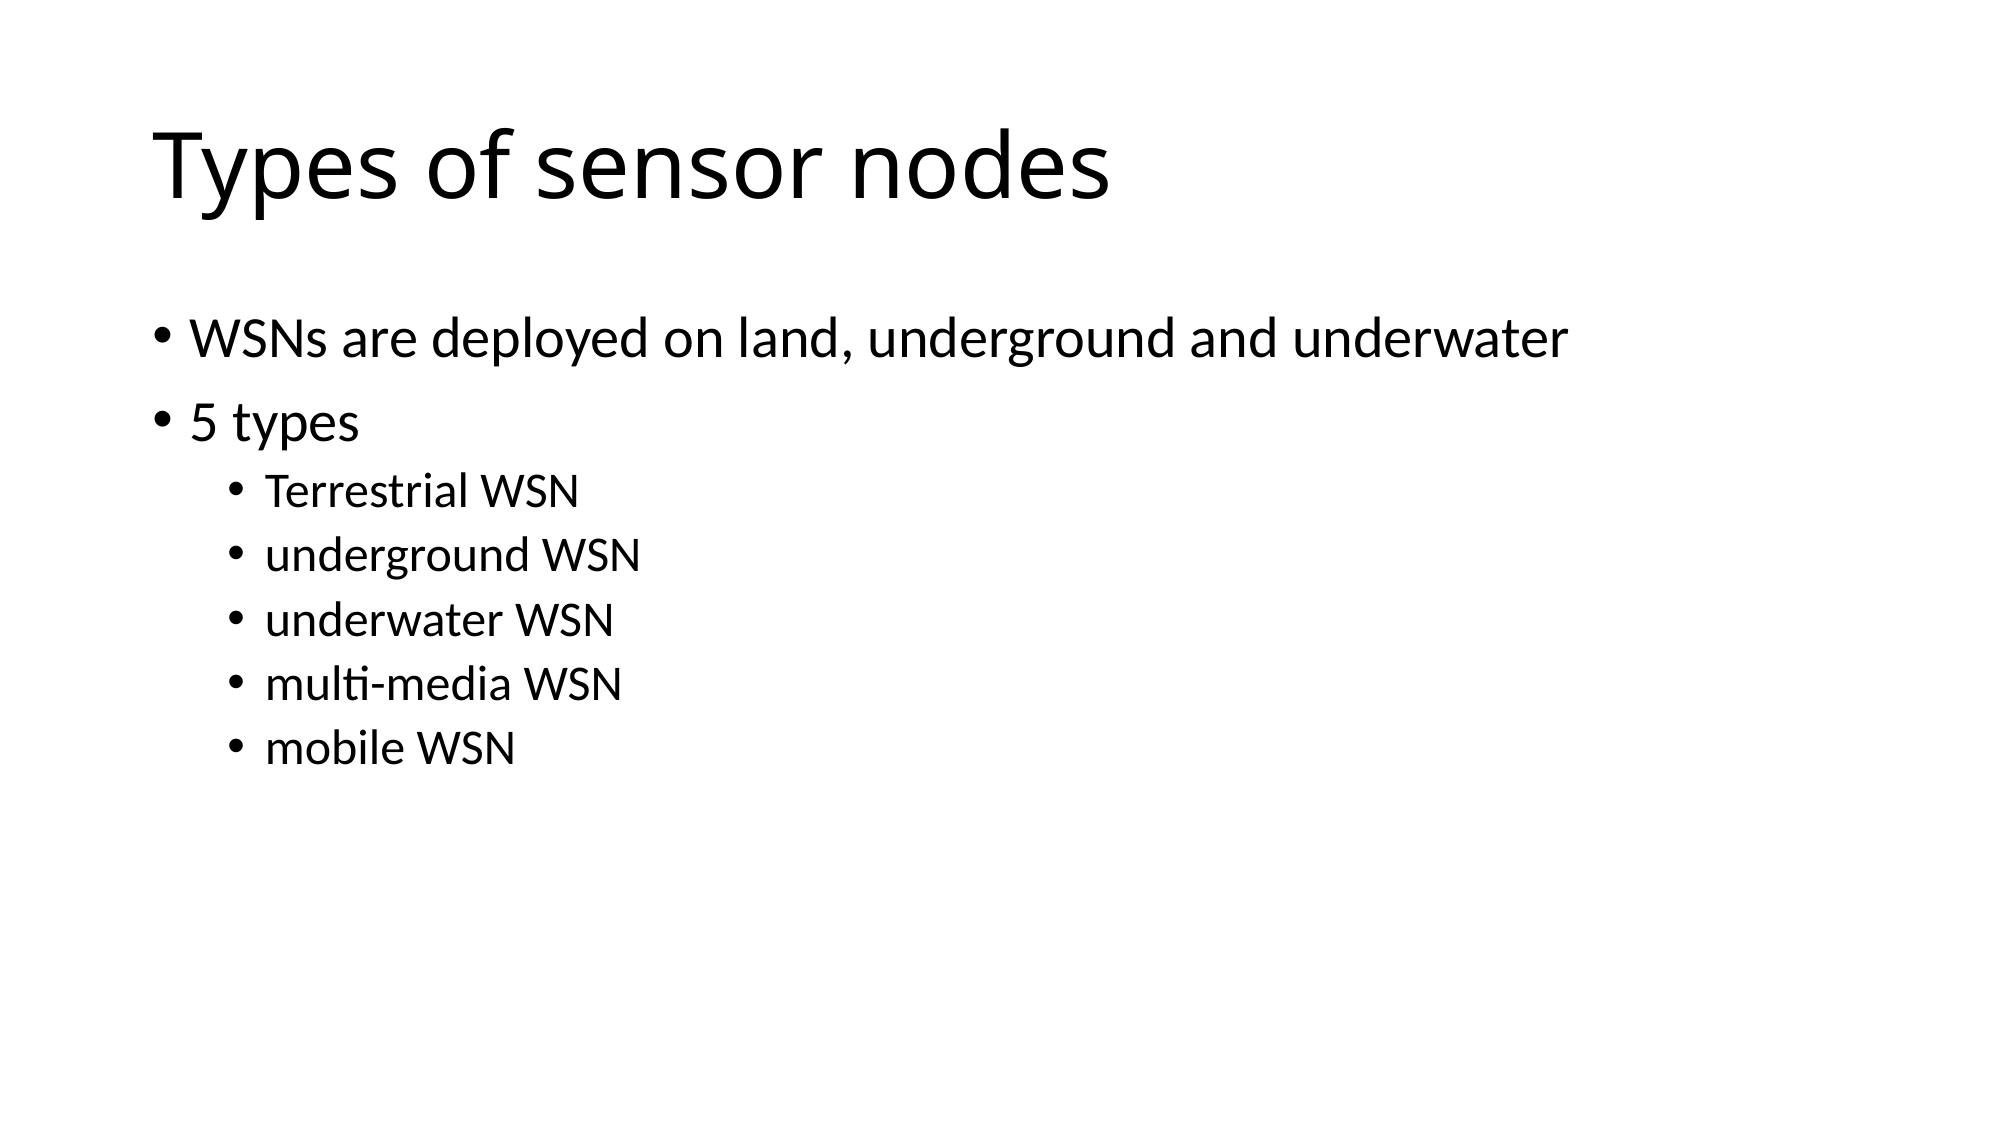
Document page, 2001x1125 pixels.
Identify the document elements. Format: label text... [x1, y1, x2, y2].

title Types of sensor nodes [137, 59, 1863, 278]
list WSNs are deployed on land, underground and underwater 5 types Terrestrial WSN underground WSN underwater WSN multi-media WSN mobile WSN [137, 299, 1863, 1014]
